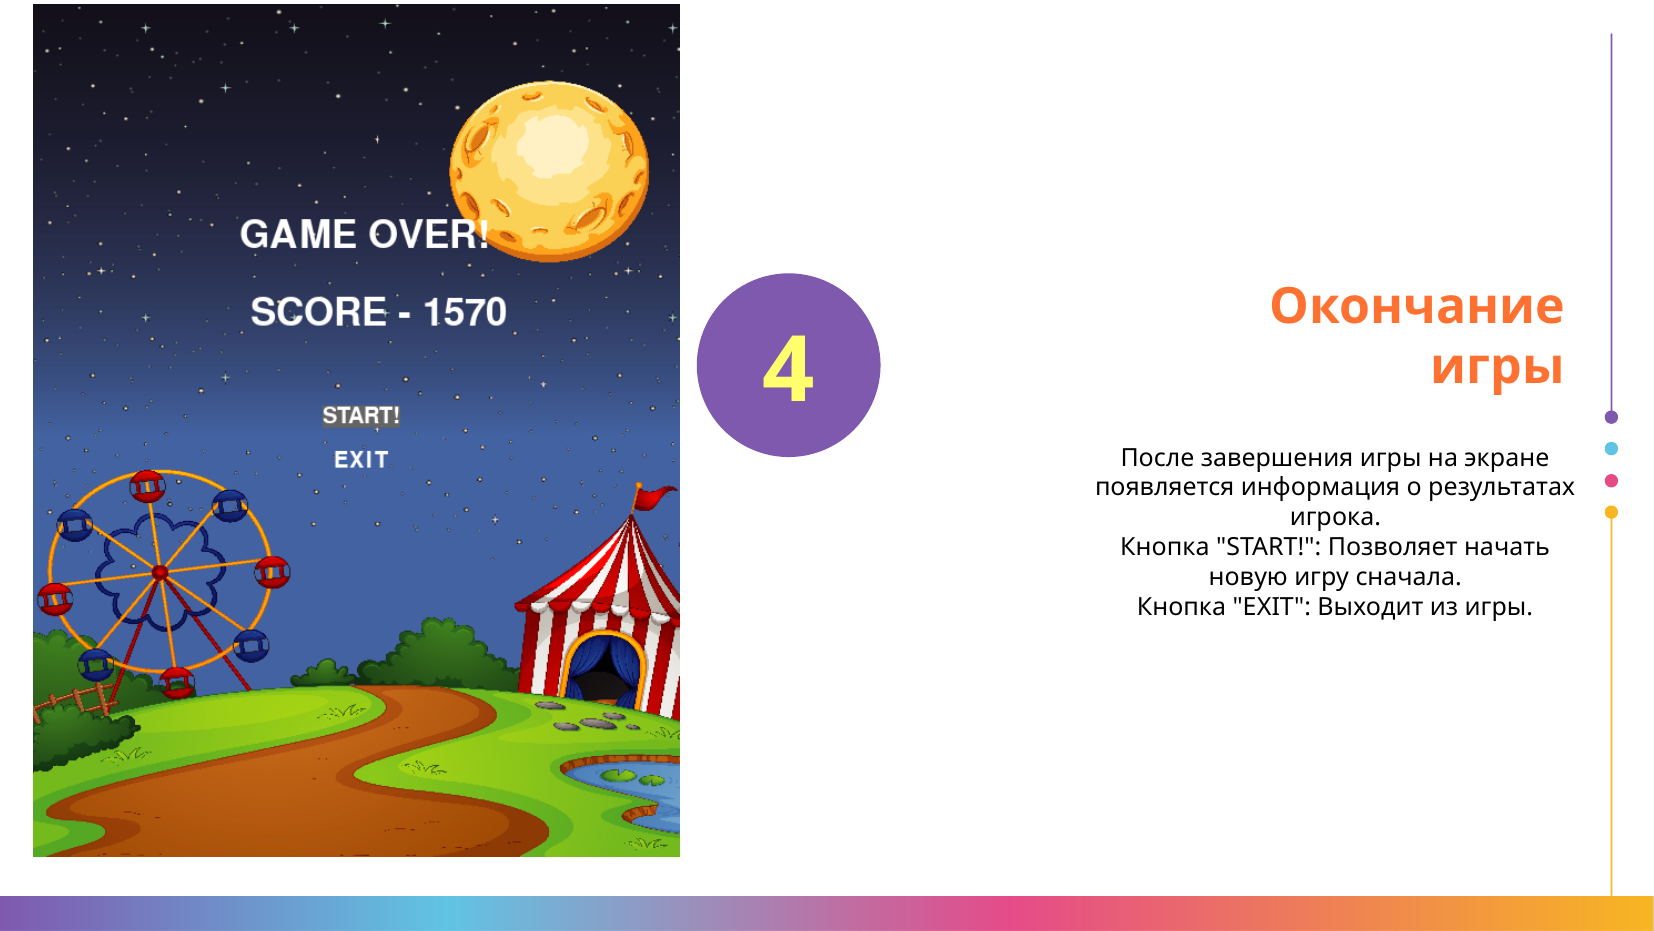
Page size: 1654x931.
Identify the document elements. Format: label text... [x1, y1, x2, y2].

title Окончание игры [1127, 265, 1565, 403]
title После завершения игры на экране появляется информация о результатах игрока. Кнопка "START!": Позволяет начать новую игру сначала. Кнопка "EXIT": Выходит из игры. [1092, 428, 1579, 633]
picture [0, 896, 1654, 931]
text_box 4 [696, 273, 881, 458]
picture [33, 4, 680, 857]
